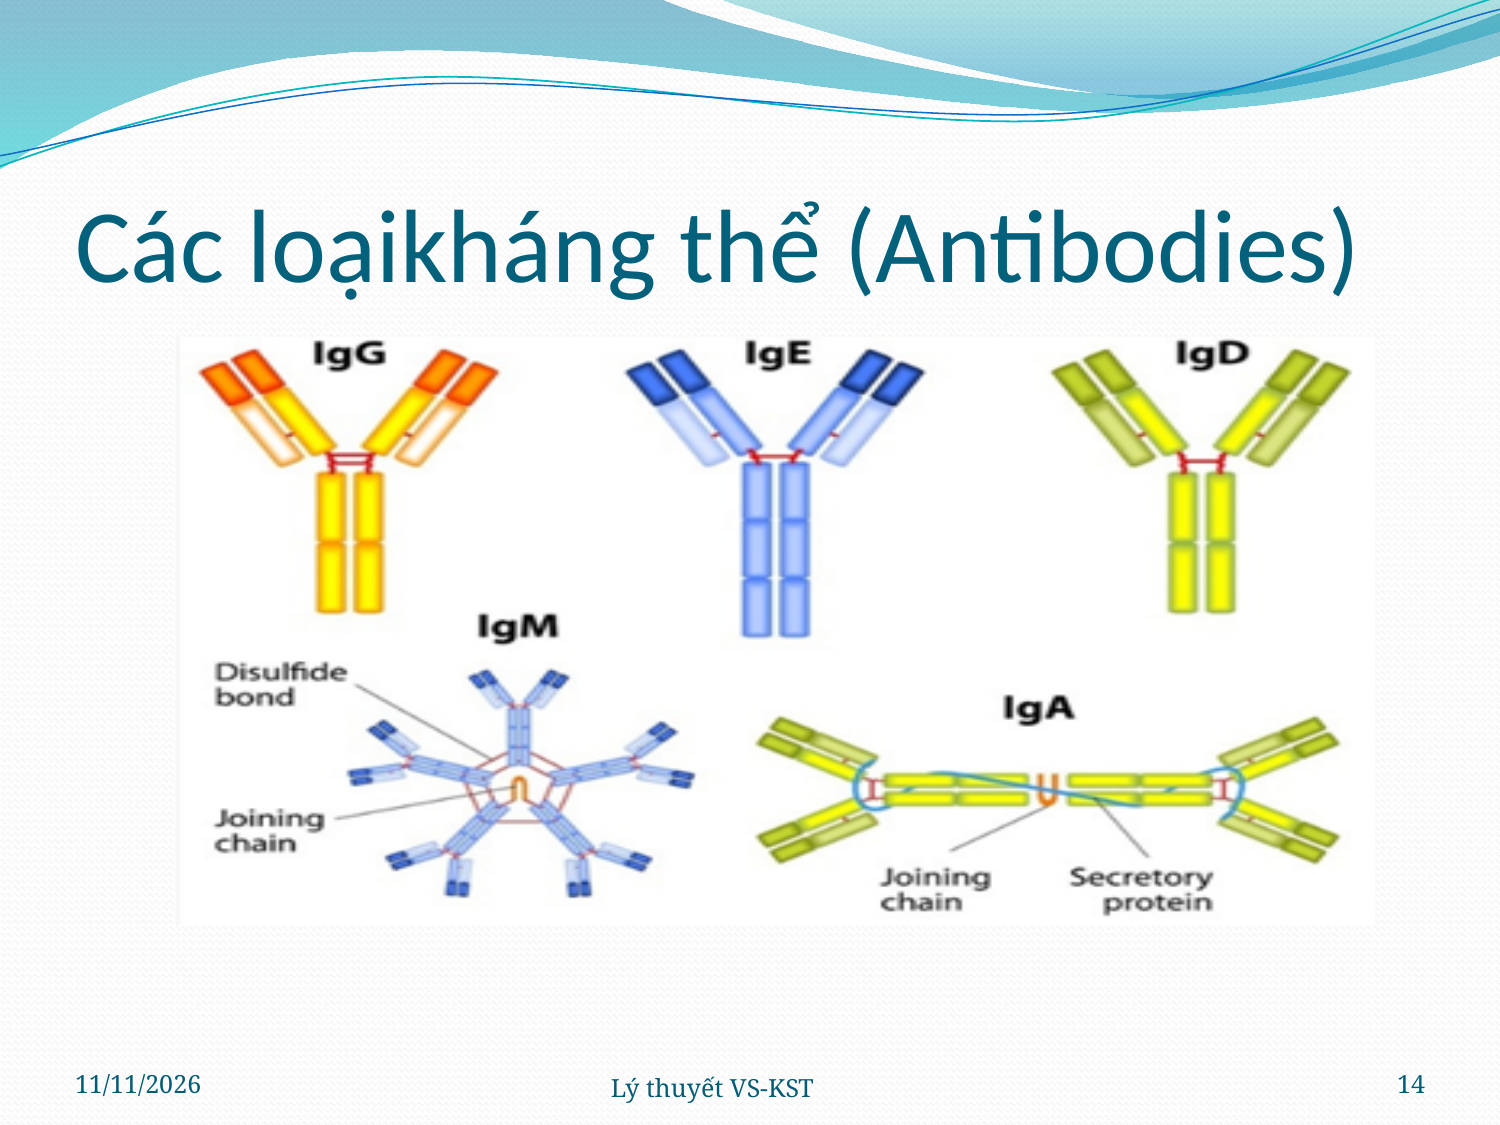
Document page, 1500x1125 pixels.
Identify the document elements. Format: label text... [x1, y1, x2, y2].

footer Lý thuyết VS-KST [437, 1042, 988, 1103]
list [174, 337, 1376, 926]
slide_number 14 [1299, 1042, 1425, 1103]
title Các loạikháng thể (Antibodies) [75, 115, 1425, 303]
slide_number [75, 1042, 425, 1103]
